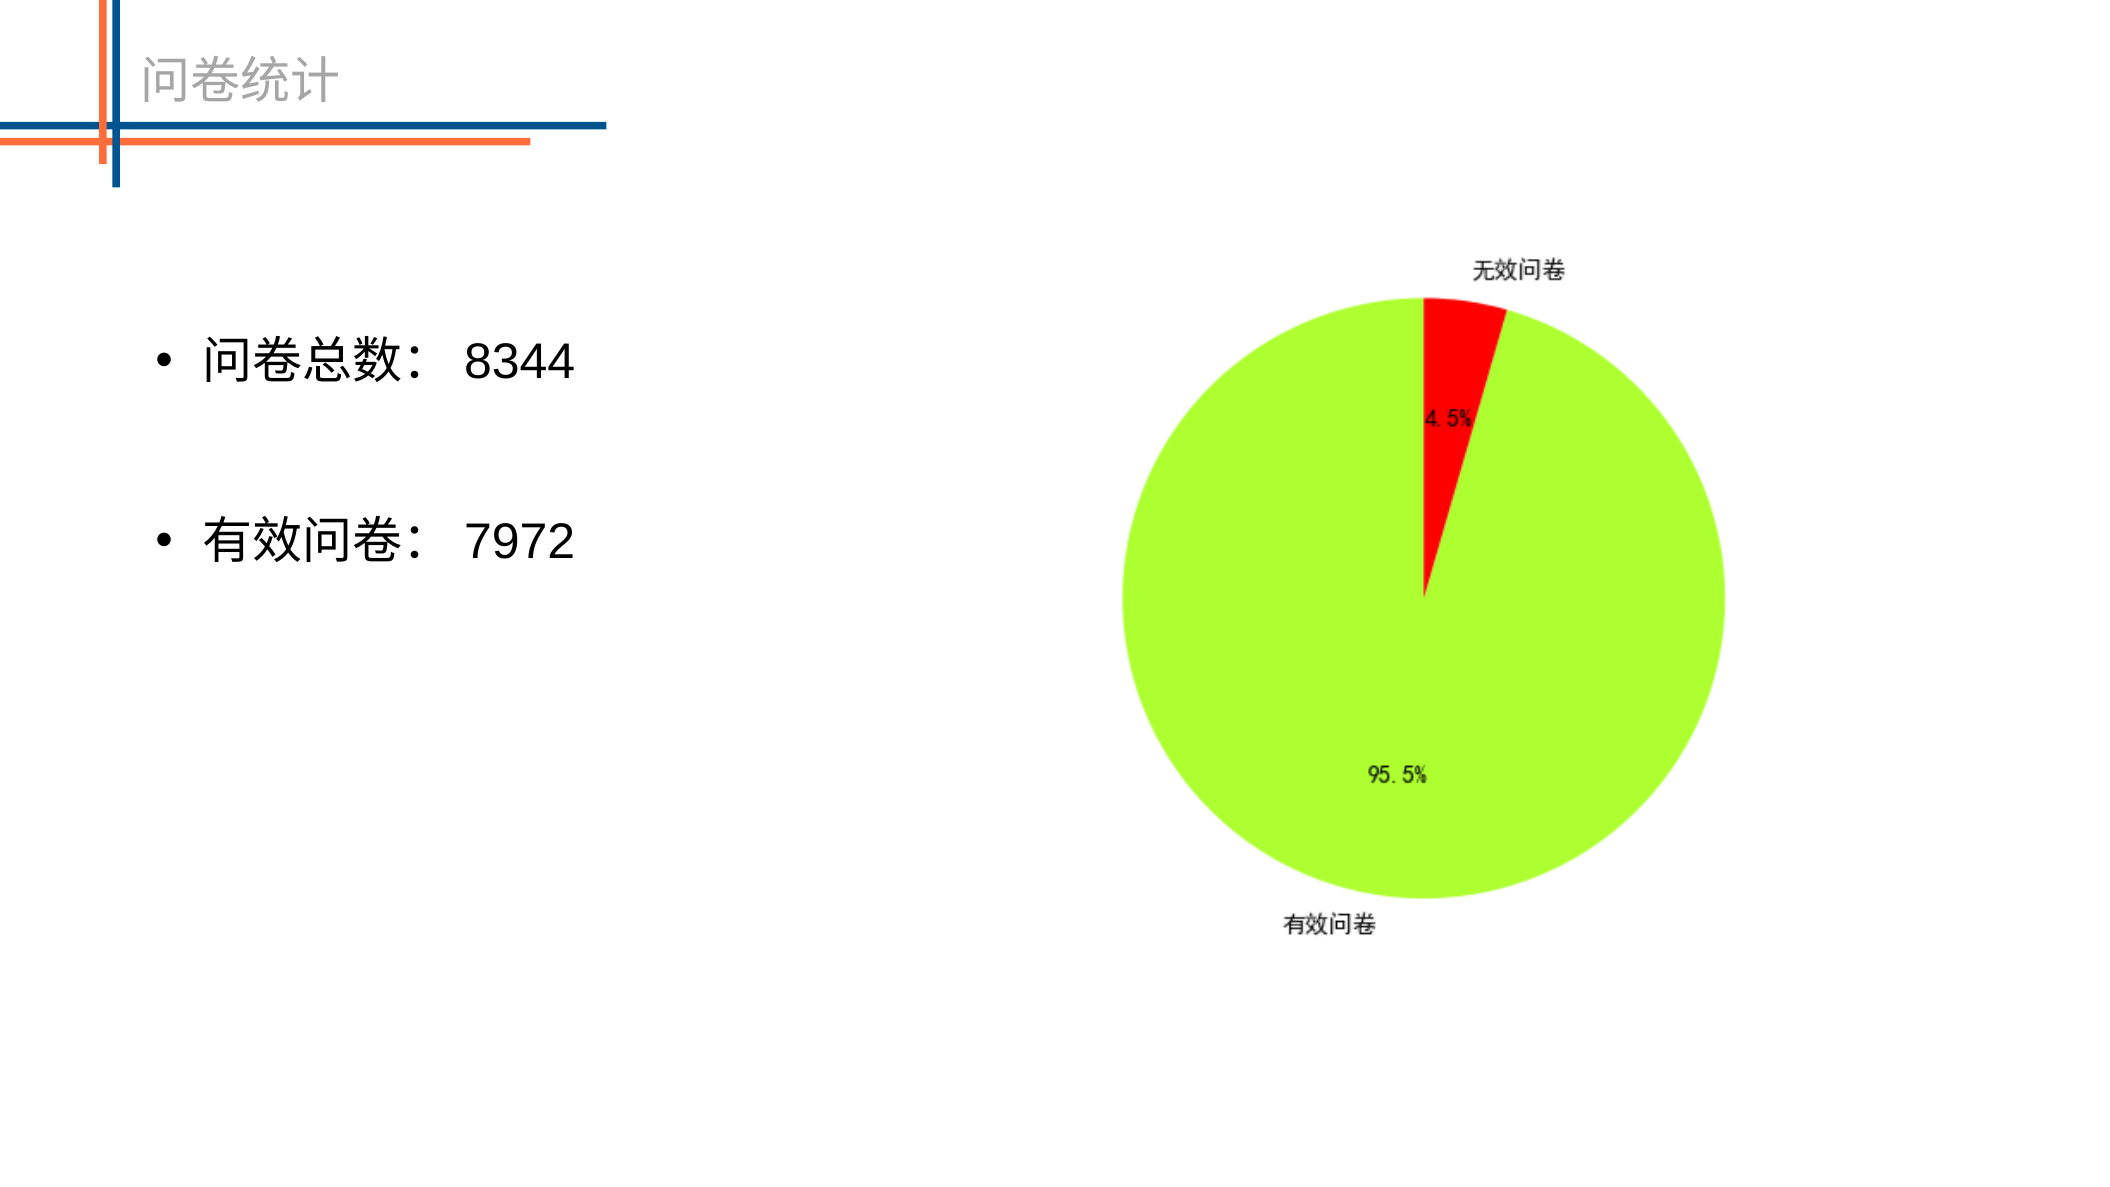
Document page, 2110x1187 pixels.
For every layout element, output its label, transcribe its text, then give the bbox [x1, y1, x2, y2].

text_box 问卷总数：8344 有效问卷：7972 [140, 321, 937, 577]
picture [983, 165, 1844, 1026]
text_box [0, 0, 789, 188]
